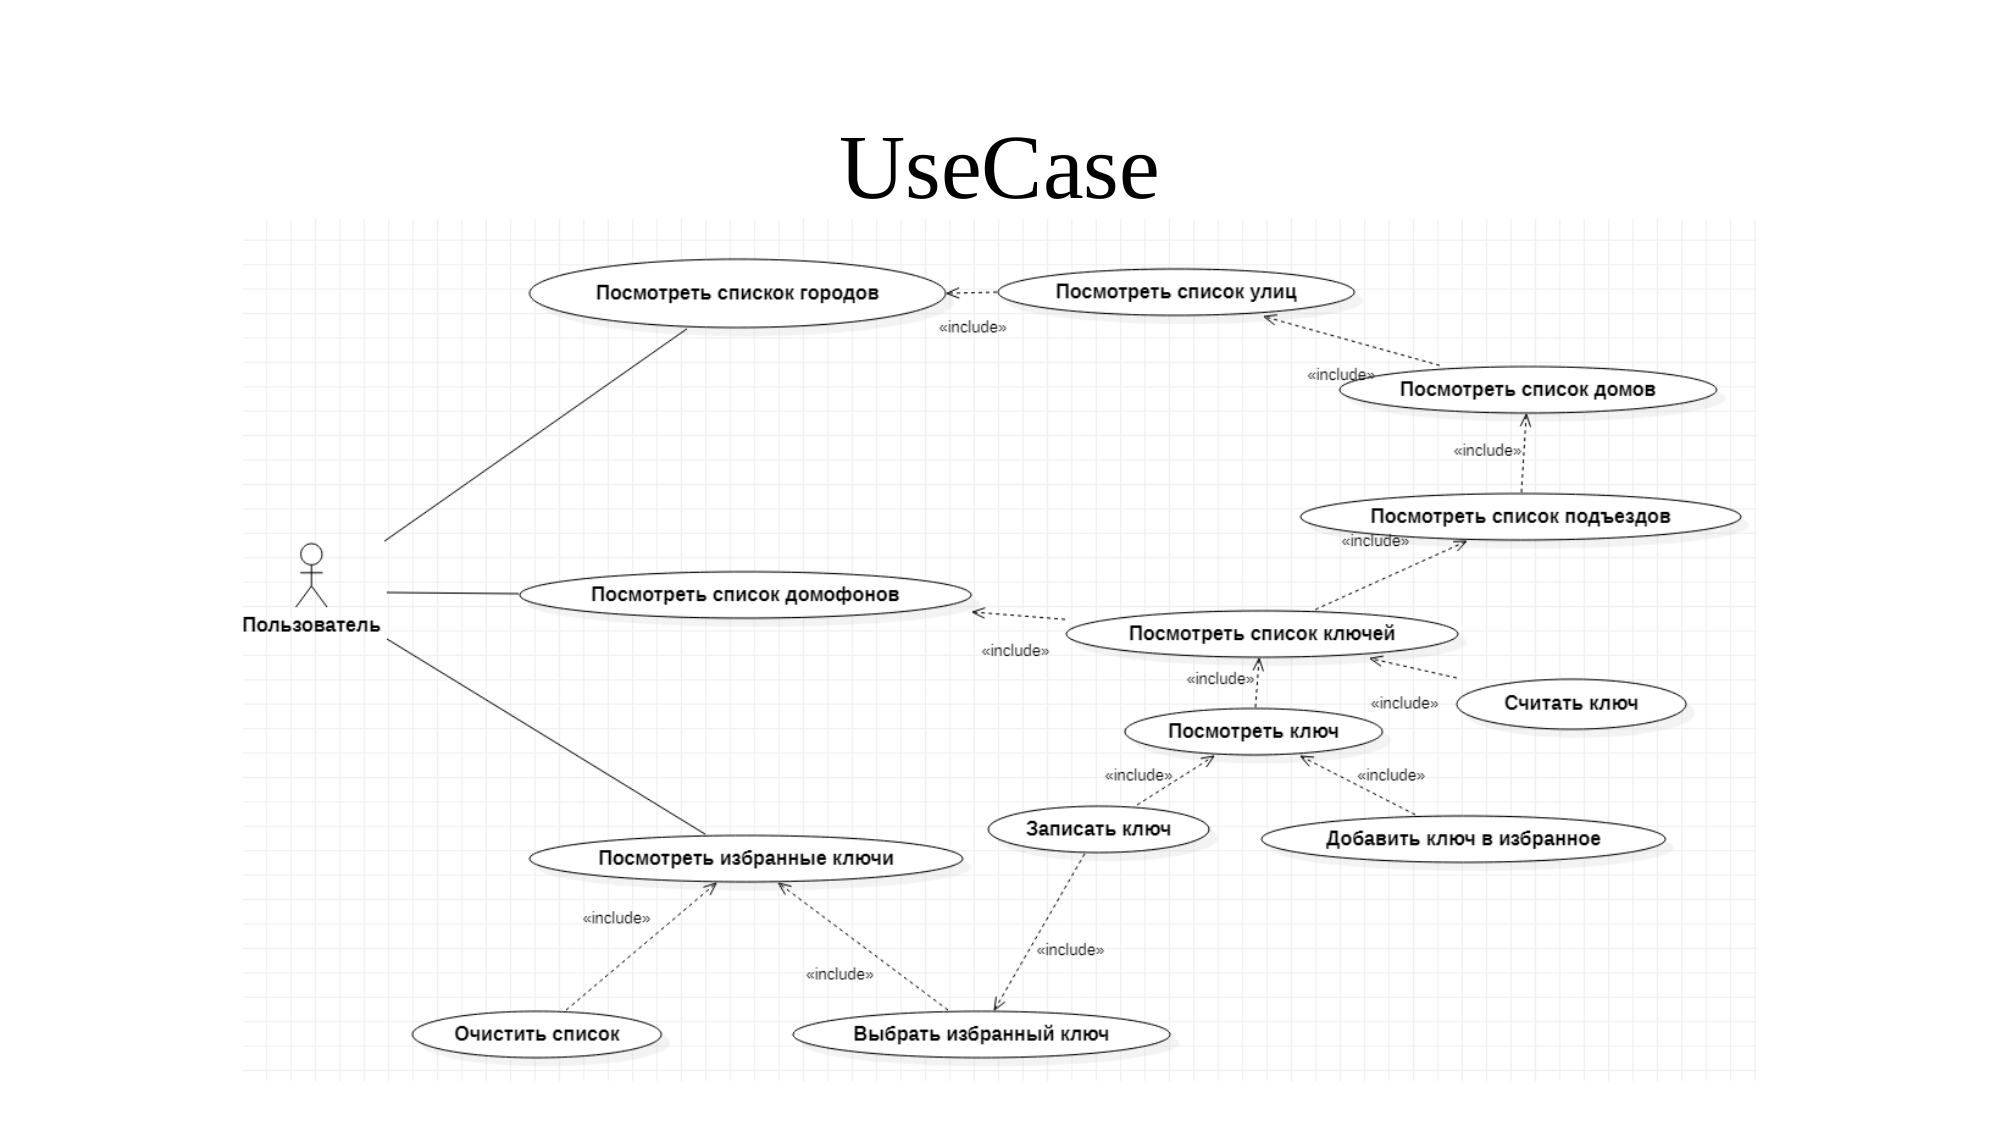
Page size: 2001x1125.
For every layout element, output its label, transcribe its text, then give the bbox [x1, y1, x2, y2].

title UseCase [137, 59, 1863, 278]
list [243, 219, 1757, 1081]
